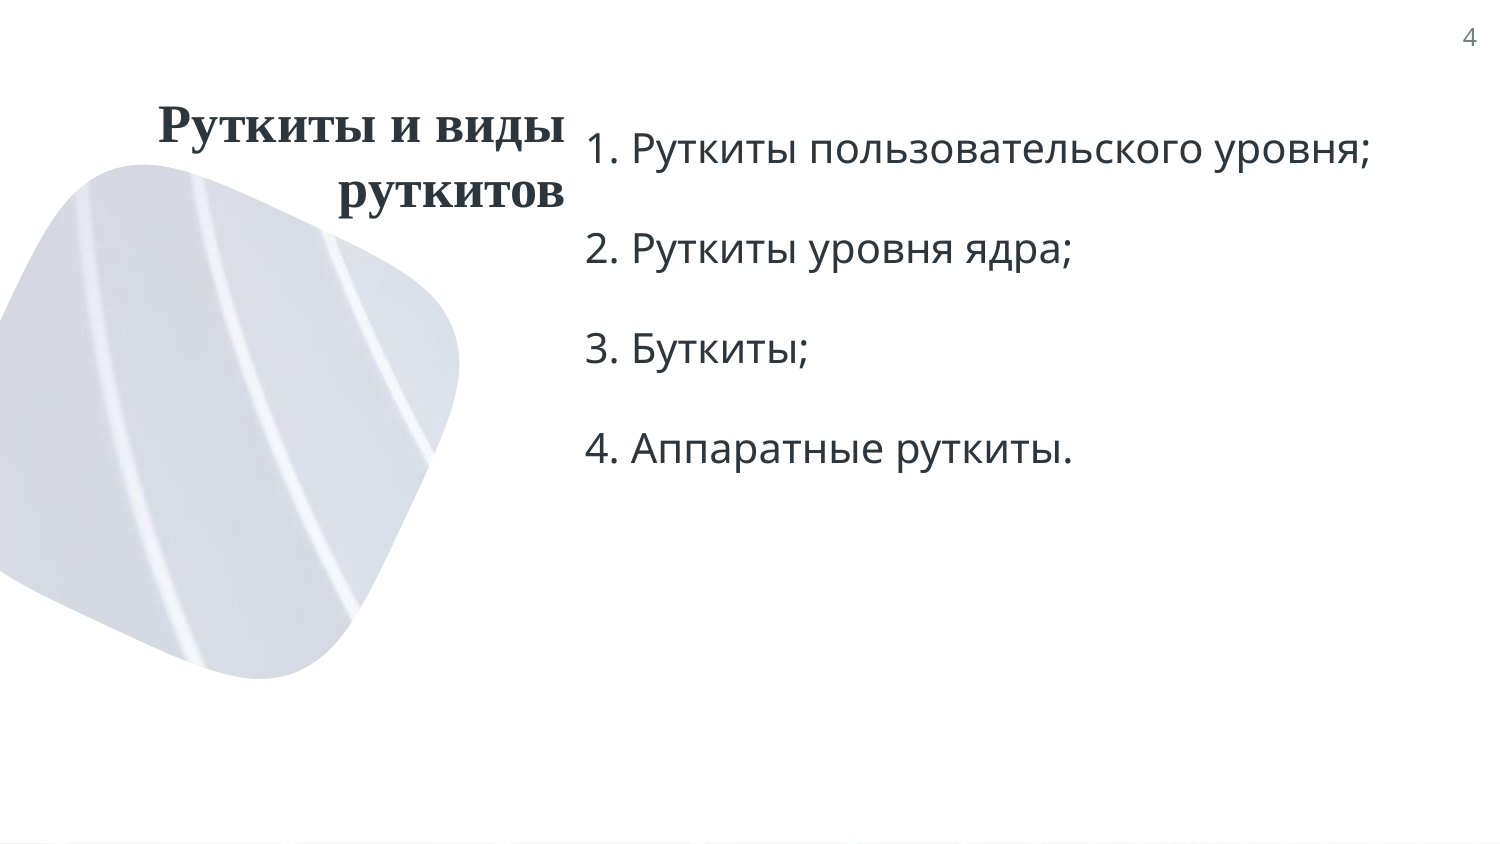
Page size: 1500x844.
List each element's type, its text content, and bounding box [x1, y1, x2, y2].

title Руткиты и виды руткитов [91, 88, 566, 288]
slide_number <number> [1387, 21, 1478, 86]
list 1. Руткиты пользовательского уровня; 2. Руткиты уровня ядра; 3. Буткиты; 4. Аппаратные руткиты. [584, 122, 1409, 683]
picture [0, 181, 459, 678]
